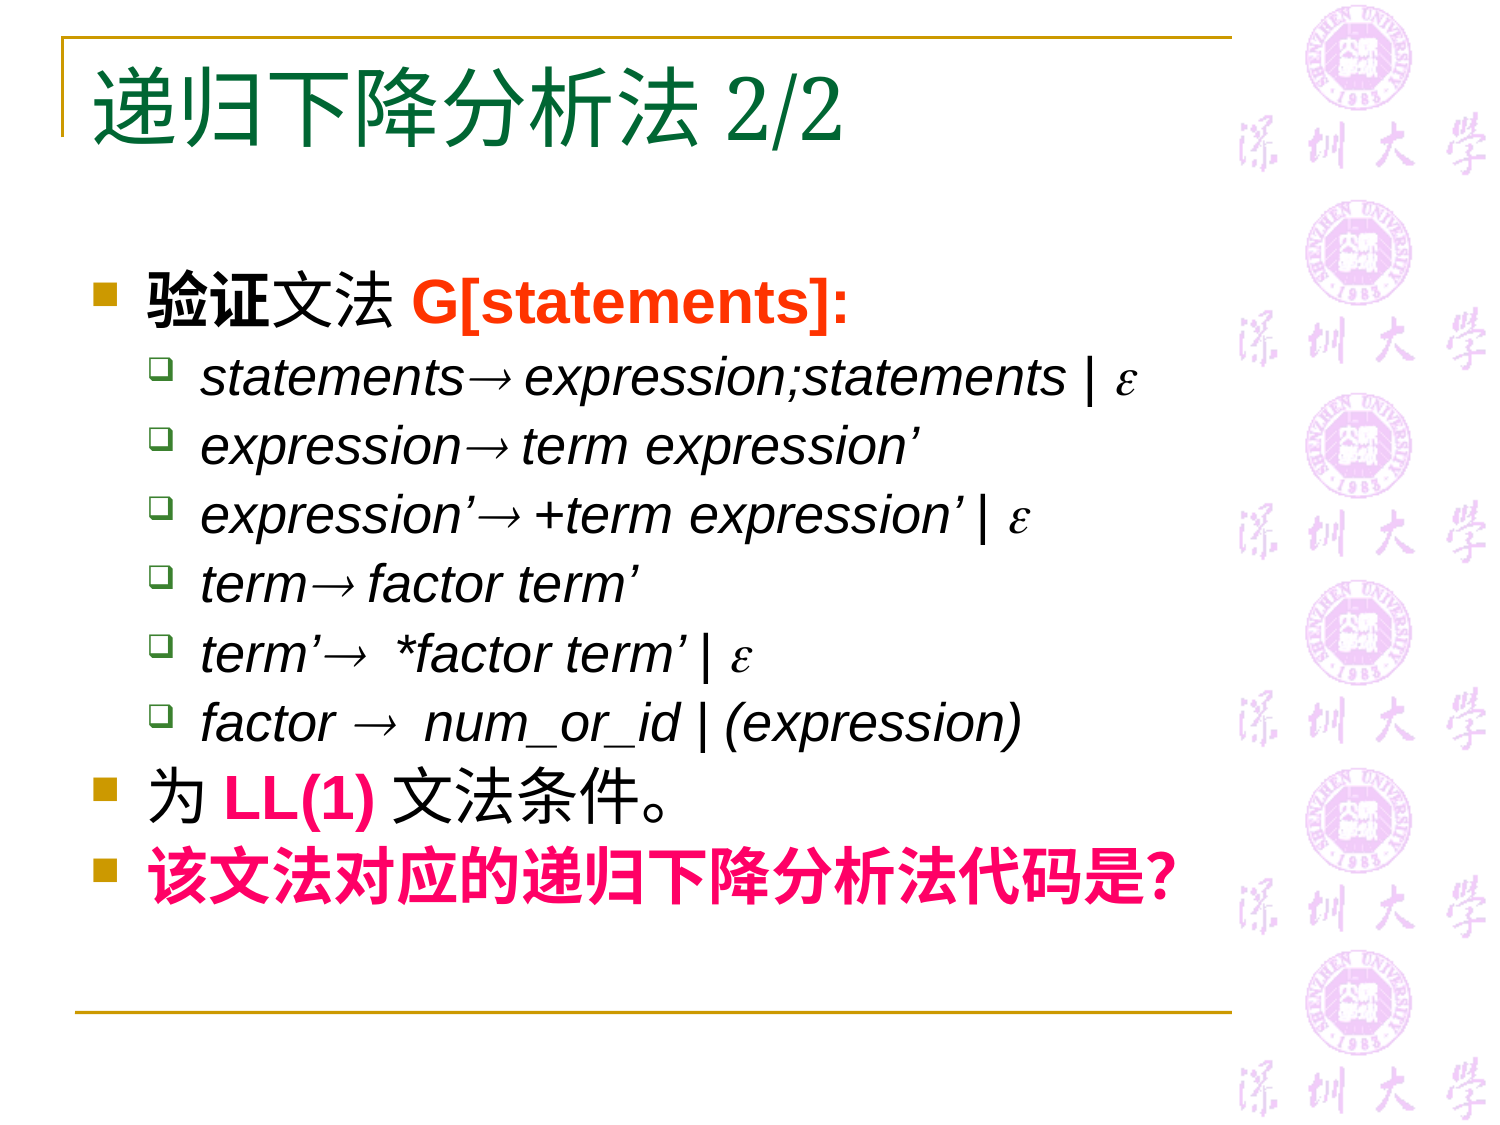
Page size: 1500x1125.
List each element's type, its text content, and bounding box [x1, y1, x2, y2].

title 递归下降分析法2/2 [74, 45, 1426, 233]
list 验证文法G[statements]: statements expression;statements |  expression term expression’ expression’ +term expression’ |  term factor term’ term’ *factor term’ |  factor  num_or_id | (expression) 为LL(1)文法条件。 该文法对应的递归下降分析法代码是？ [74, 262, 1426, 1006]
